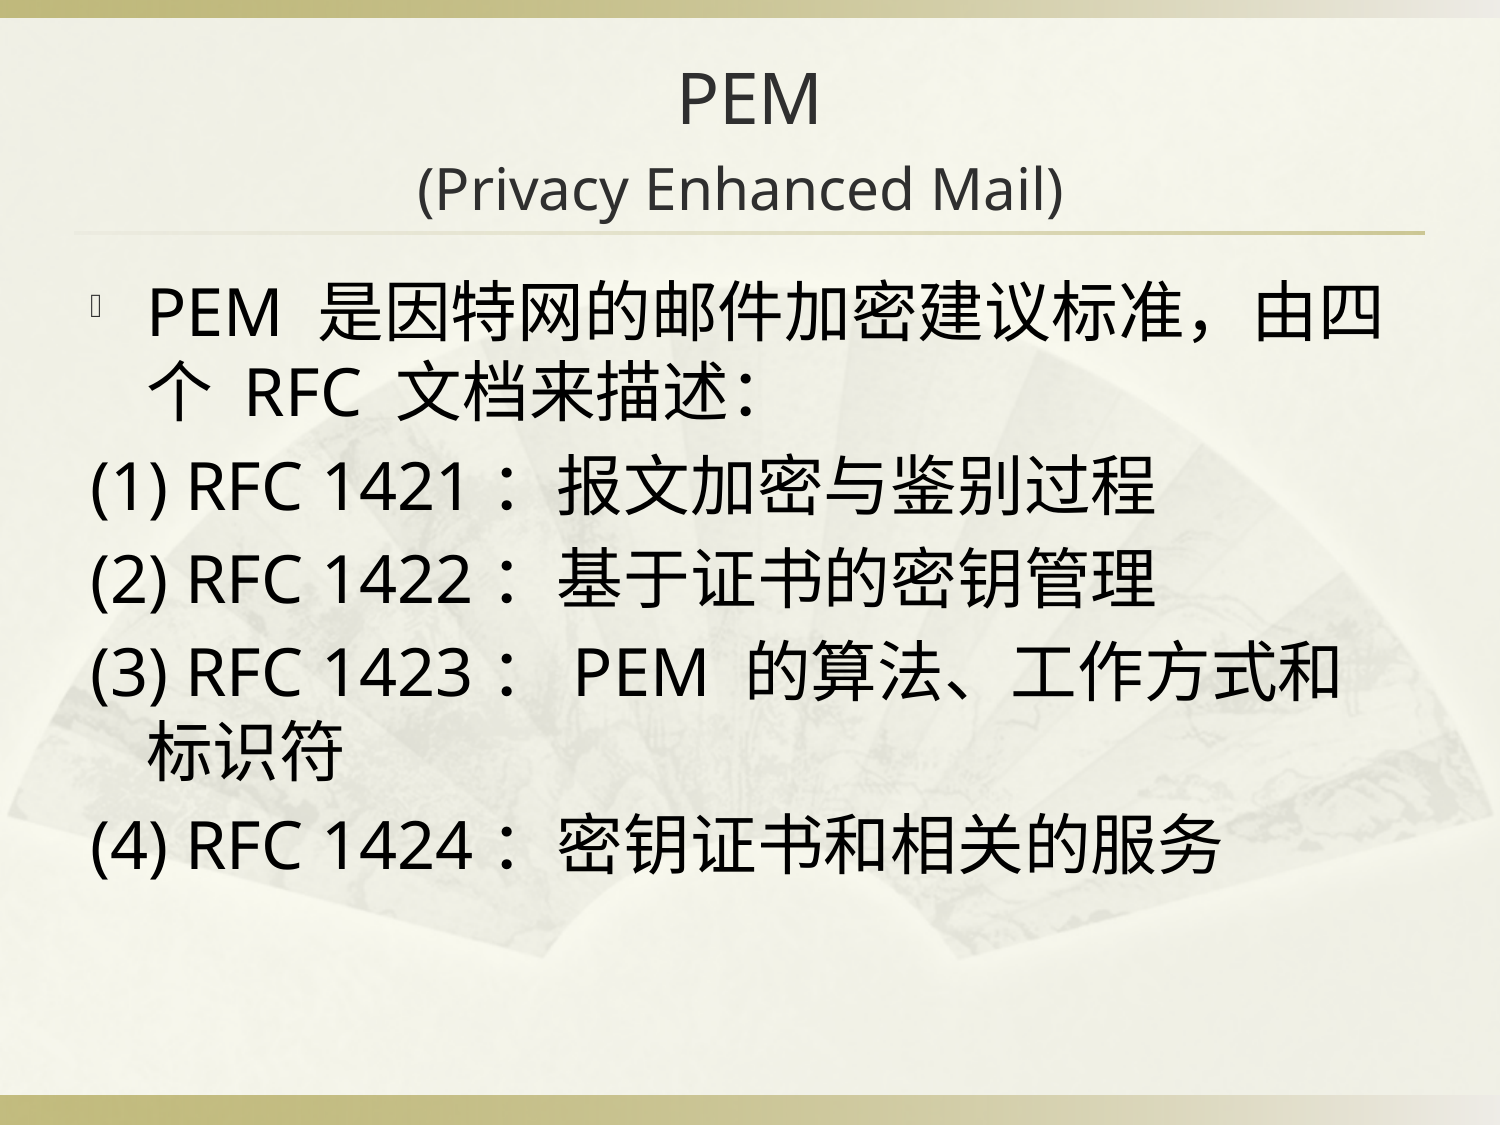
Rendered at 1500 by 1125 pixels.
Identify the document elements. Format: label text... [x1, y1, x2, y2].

title PEM (Privacy Enhanced Mail) [74, 44, 1426, 233]
list PEM 是因特网的邮件加密建议标准，由四个 RFC 文档来描述： (1) RFC 1421：报文加密与鉴别过程 (2) RFC 1422：基于证书的密钥管理 (3) RFC 1423：PEM 的算法、工作方式和 标识符 (4) RFC 1424：密钥证书和相关的服务 [74, 262, 1426, 1032]
